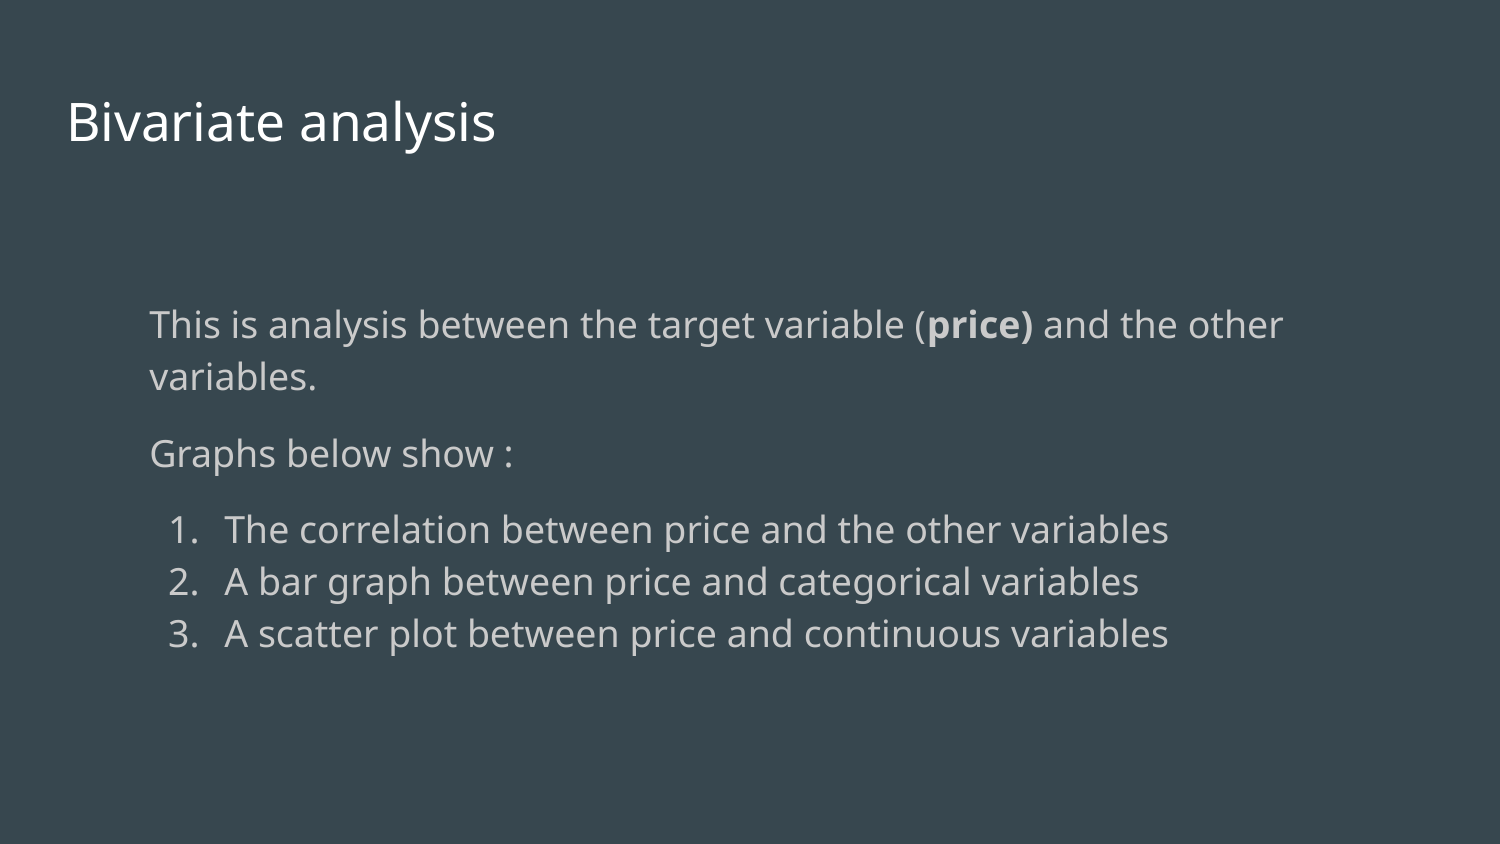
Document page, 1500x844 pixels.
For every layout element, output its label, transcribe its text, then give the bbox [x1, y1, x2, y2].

title Bivariate analysis [51, 72, 1449, 167]
list This is analysis between the target variable (price) and the other variables. Graphs below show : The correlation between price and the other variables A bar graph between price and categorical variables A scatter plot between price and continuous variables [134, 279, 1366, 729]
